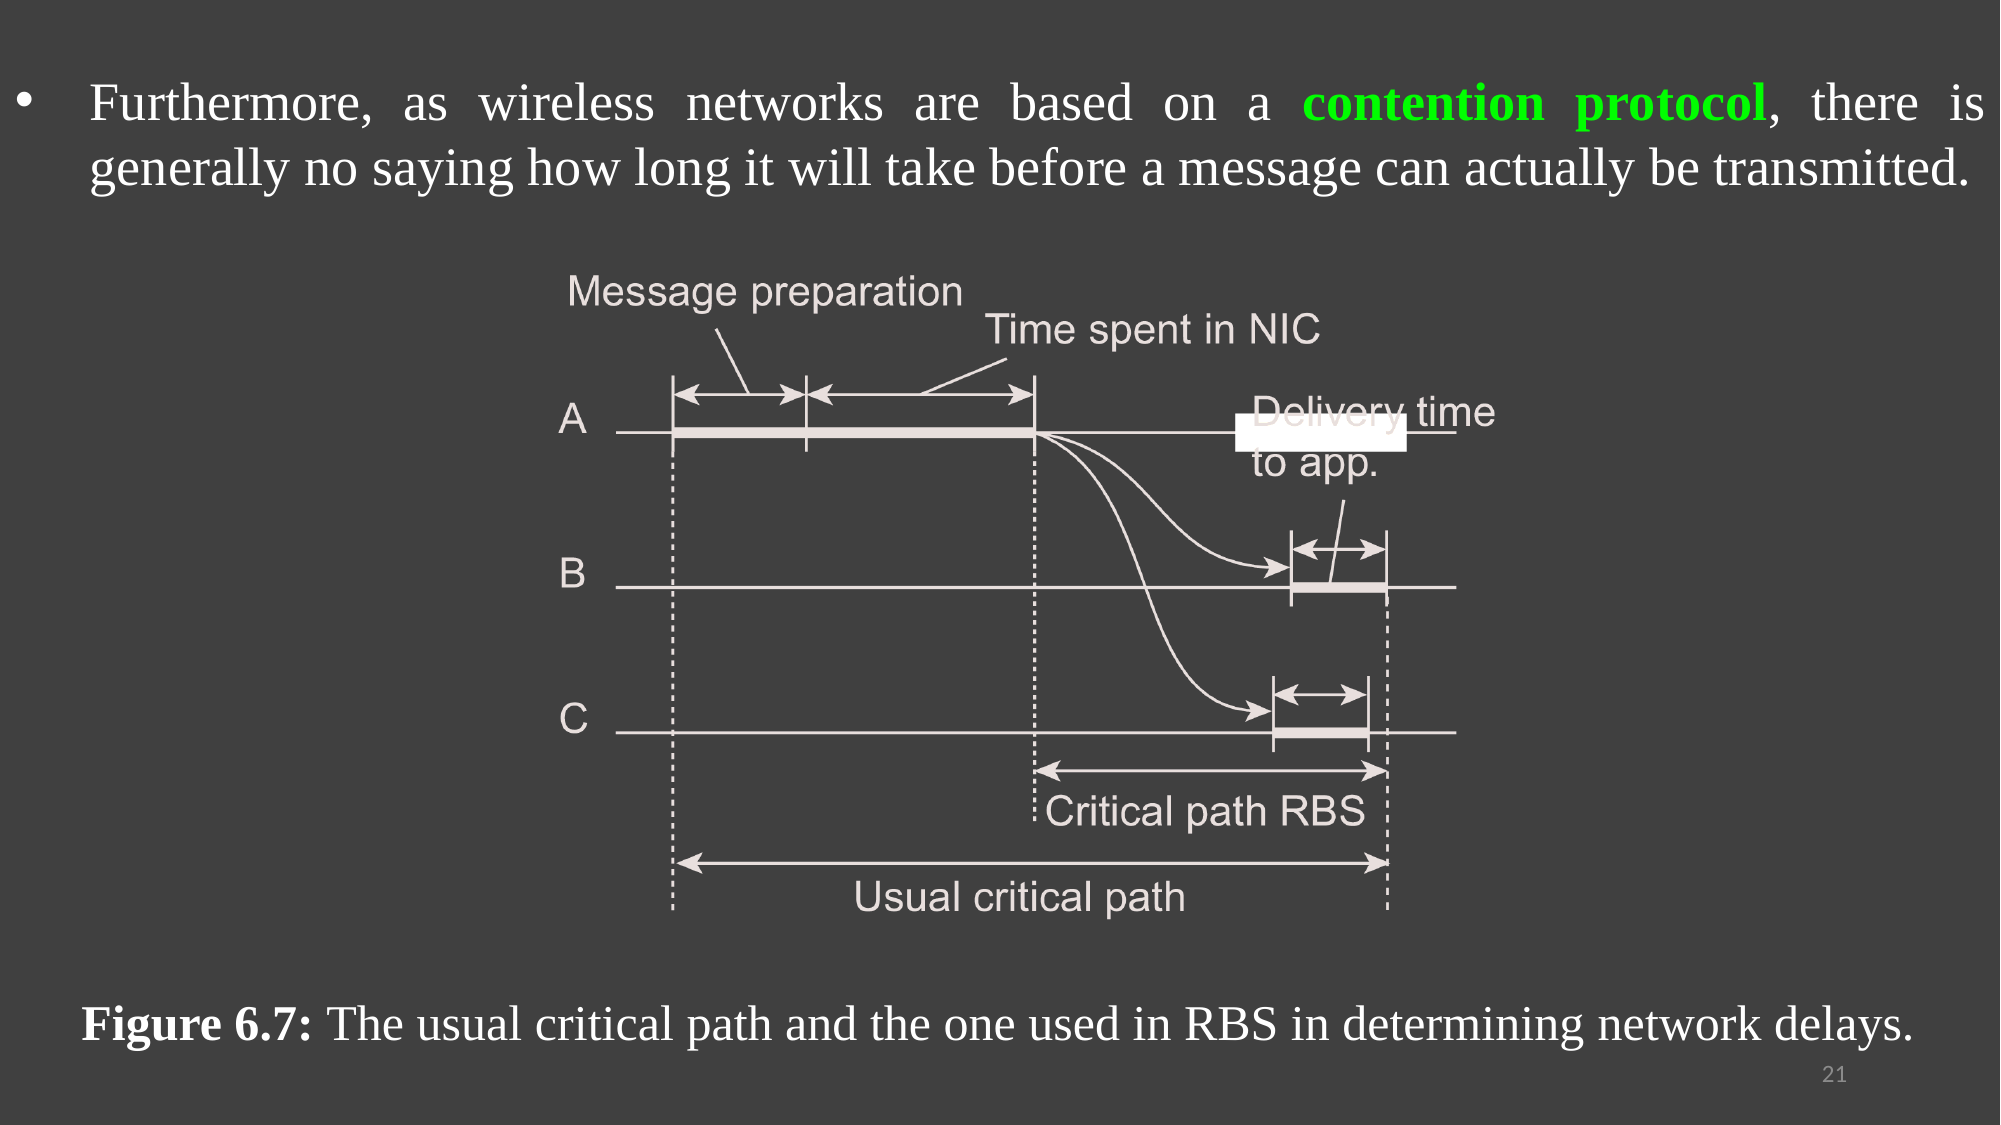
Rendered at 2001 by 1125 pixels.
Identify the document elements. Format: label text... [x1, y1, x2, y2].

text_box Figure 6.7: The usual critical path and the one used in RBS in determining network delays. [66, 983, 1934, 1059]
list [557, 274, 1498, 924]
slide_number 21 [1412, 1059, 1863, 1103]
text_box Furthermore, as wireless networks are based on a contention protocol, there is generally no saying how long it will take before a message can actually be transmitted. [0, 59, 2000, 204]
